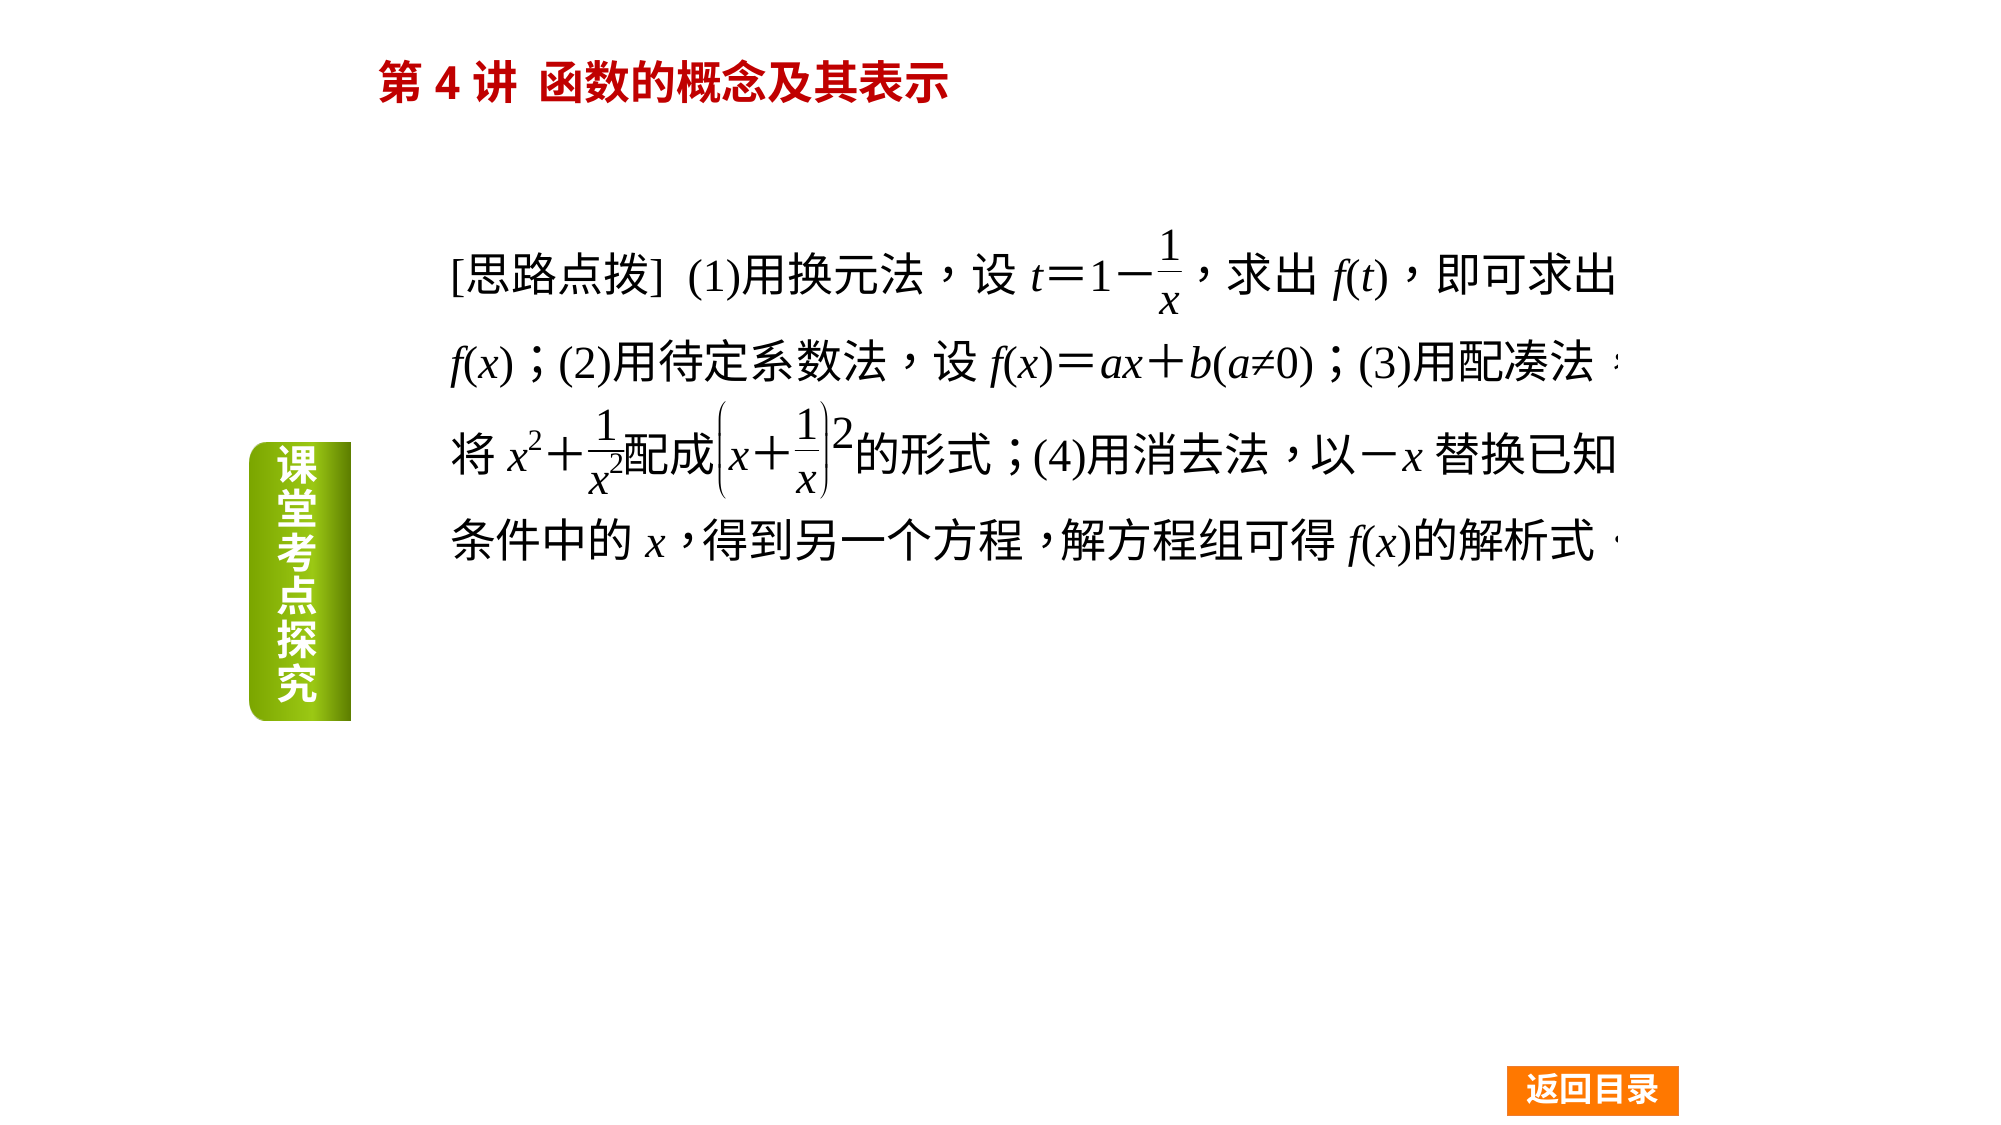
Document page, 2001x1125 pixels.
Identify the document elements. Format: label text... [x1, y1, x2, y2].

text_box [449, 211, 1618, 750]
text_box 第4讲 函数的概念及其表示 [362, 42, 1461, 121]
text_box 返回目录 [1507, 1066, 1679, 1116]
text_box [249, 437, 351, 722]
